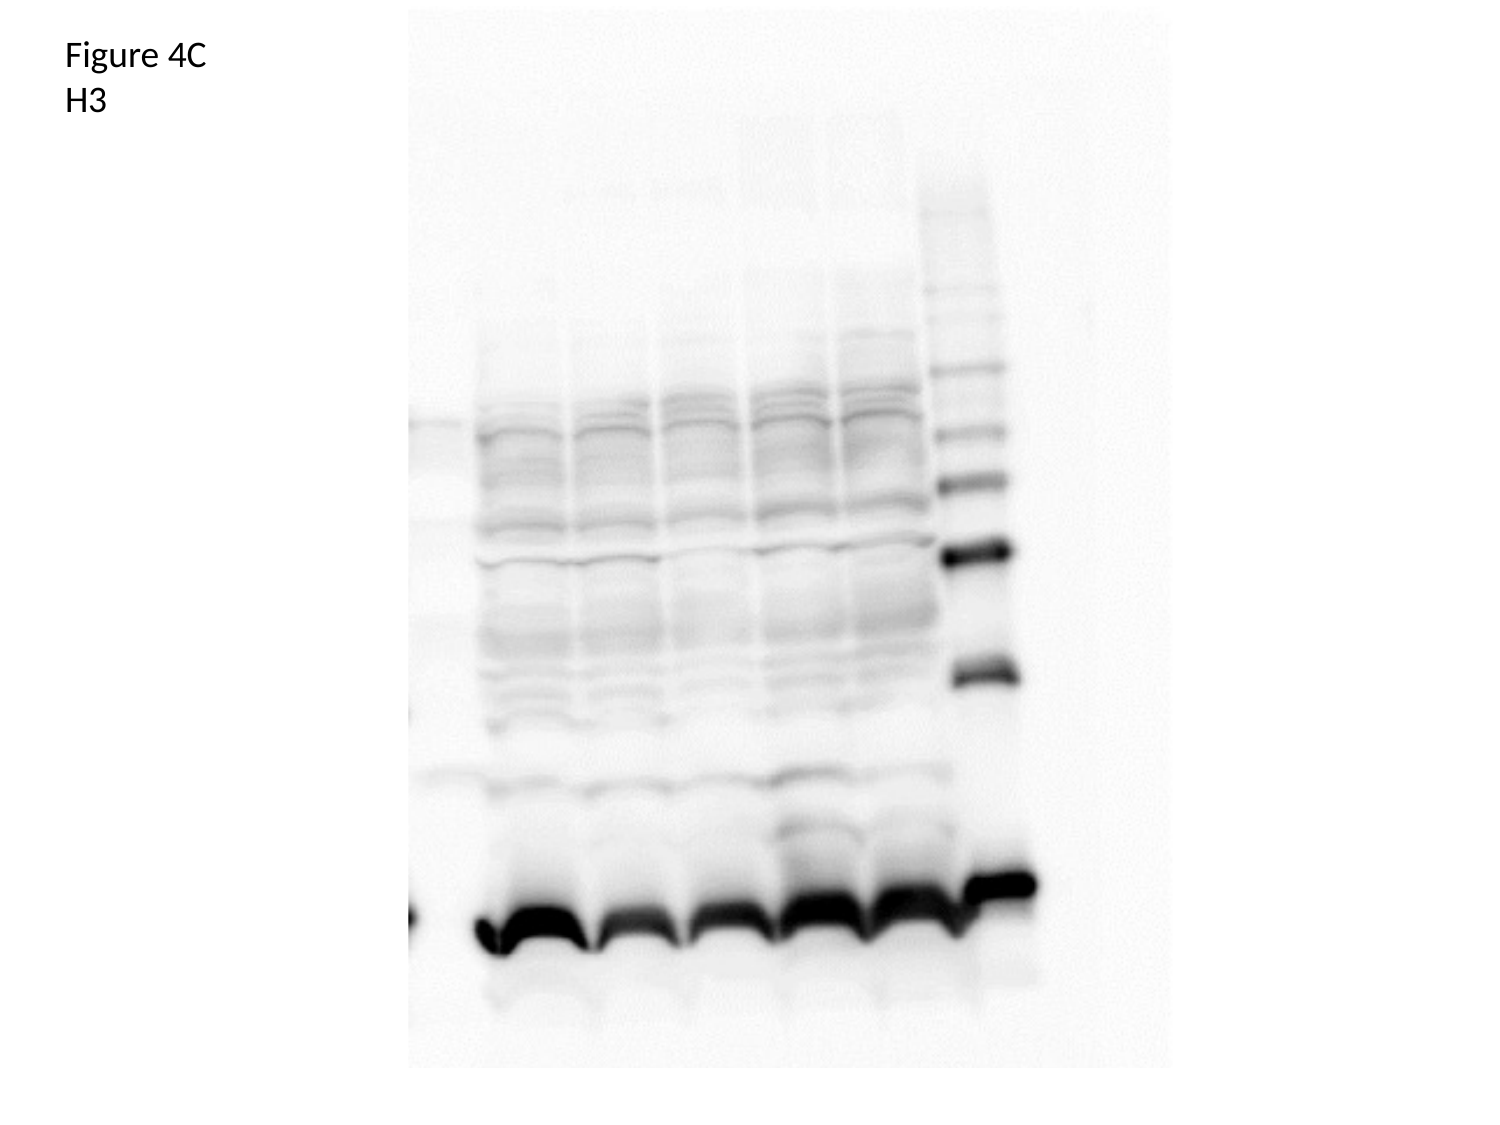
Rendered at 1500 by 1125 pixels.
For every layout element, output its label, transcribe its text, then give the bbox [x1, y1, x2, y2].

picture [408, 6, 1173, 1068]
text_box Figure 4C H3 [50, 22, 222, 128]
